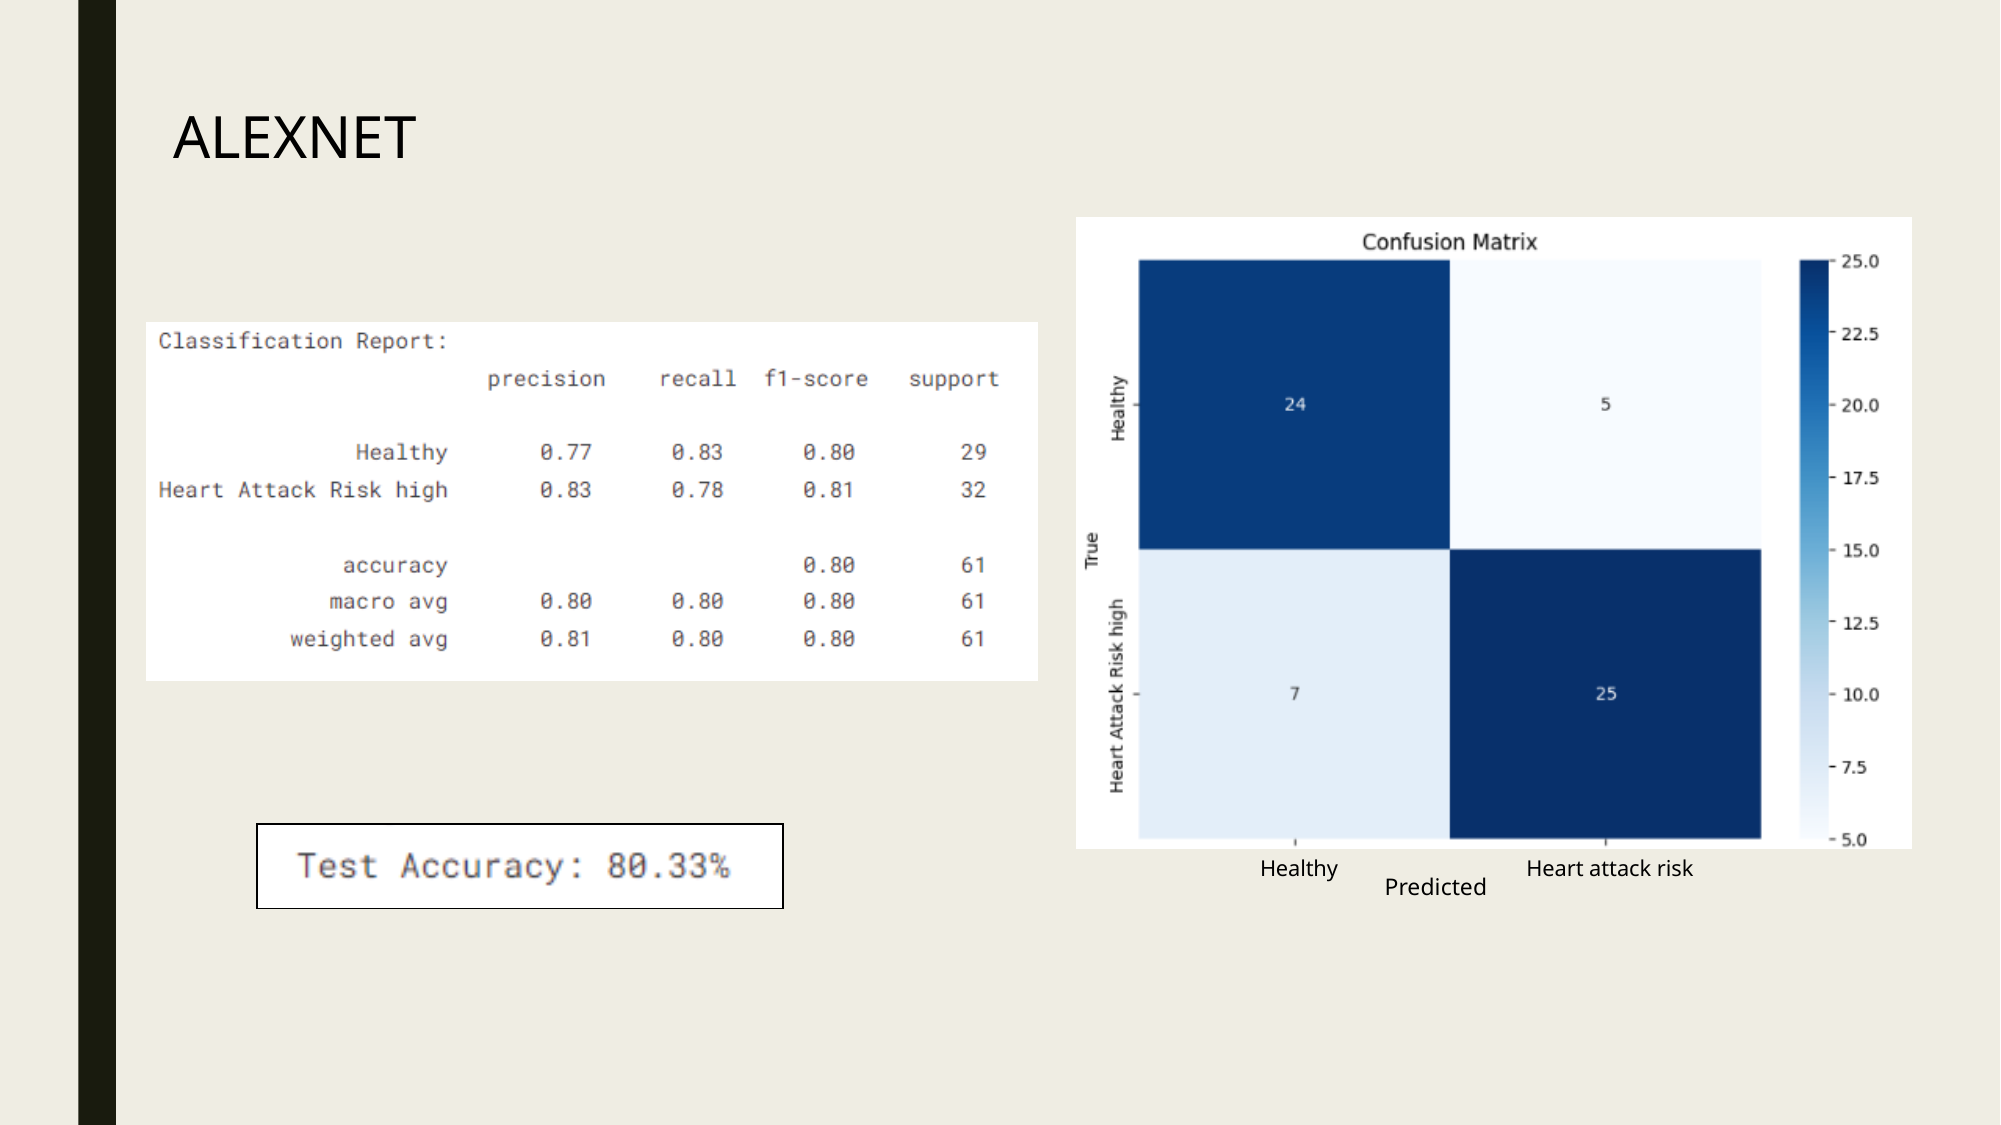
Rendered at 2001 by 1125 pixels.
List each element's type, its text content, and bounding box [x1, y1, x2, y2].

text_box ALEXNET [158, 92, 1027, 178]
picture [146, 322, 1038, 681]
picture [257, 824, 783, 908]
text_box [1076, 217, 1912, 908]
